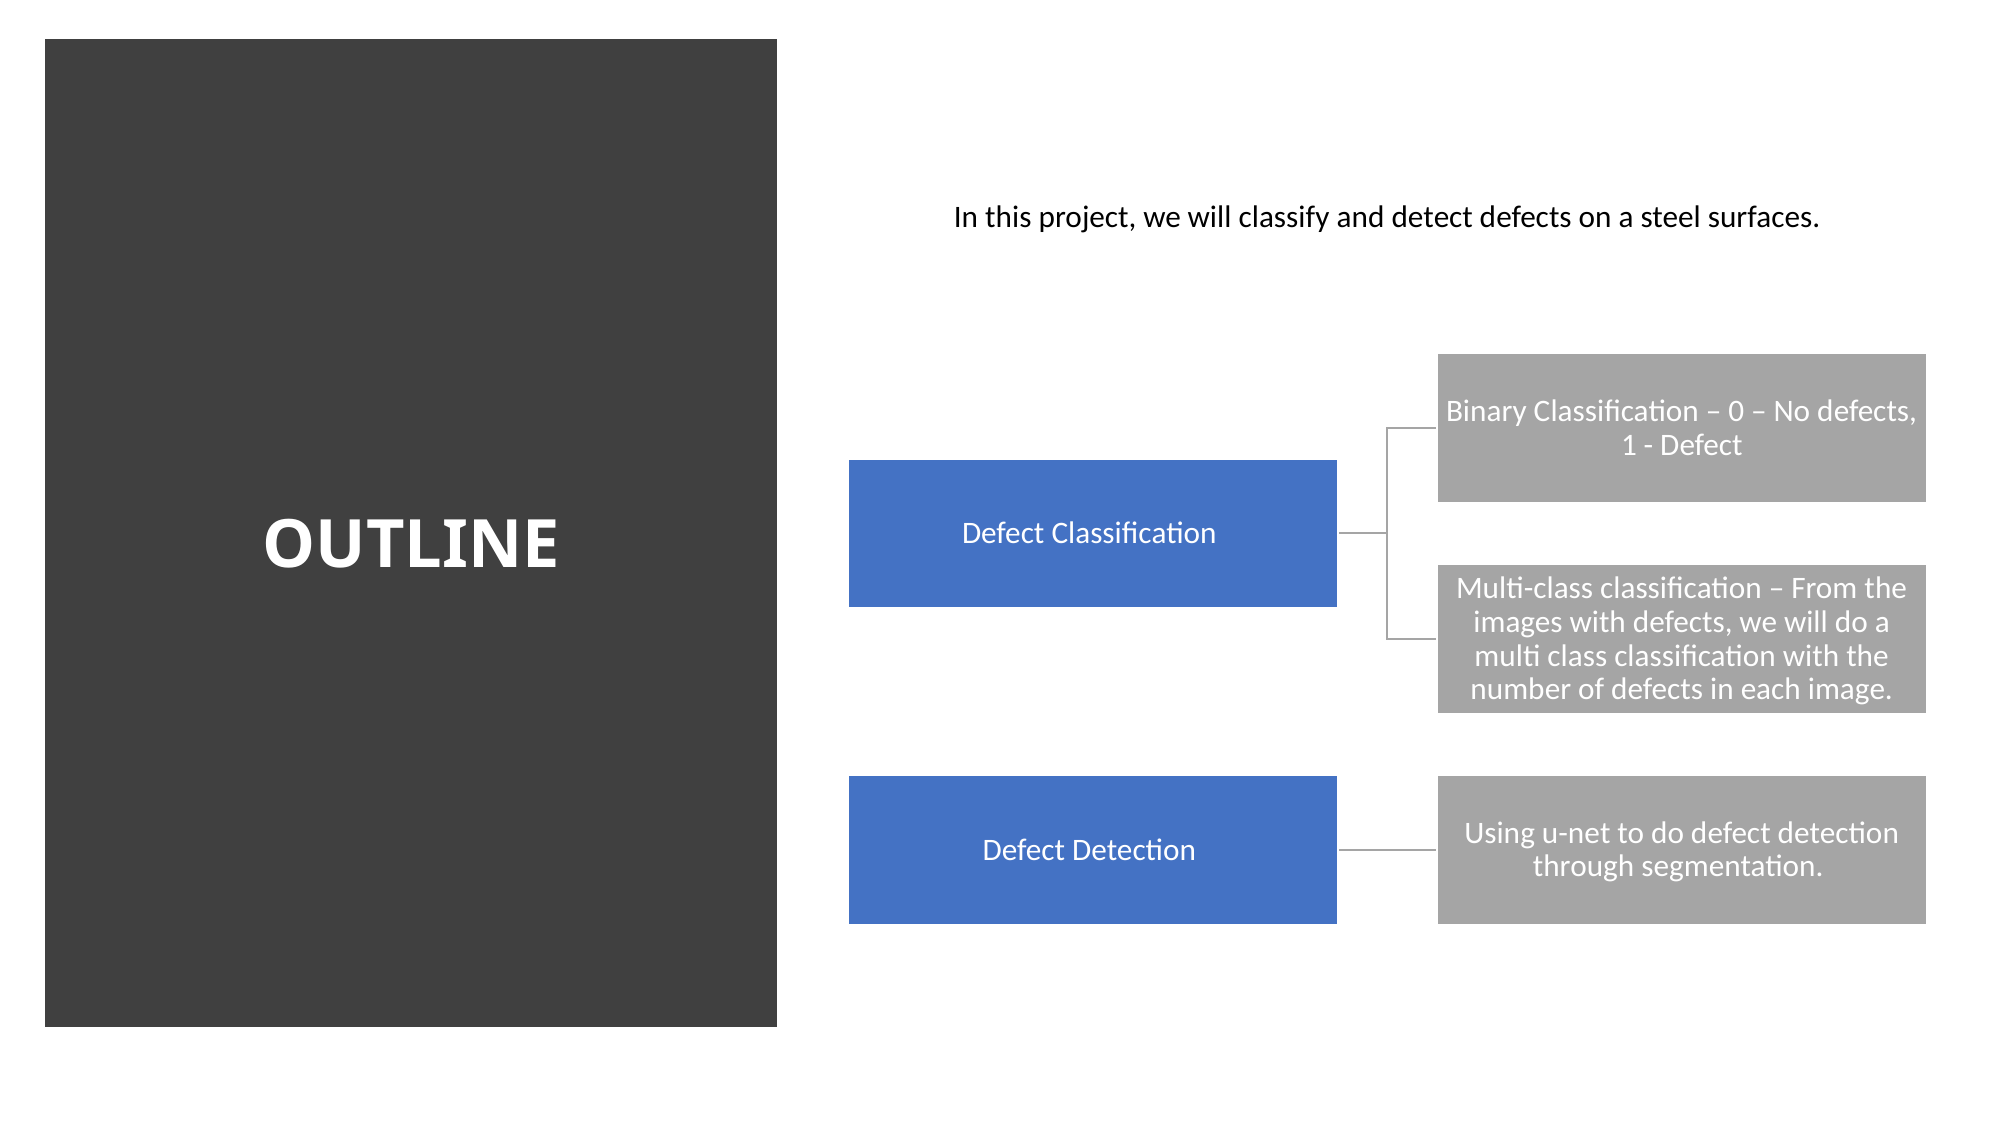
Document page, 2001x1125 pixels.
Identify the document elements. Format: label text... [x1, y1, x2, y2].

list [847, 49, 1929, 1018]
text_box [54, 49, 768, 1018]
title OUTLINE [97, 104, 722, 967]
